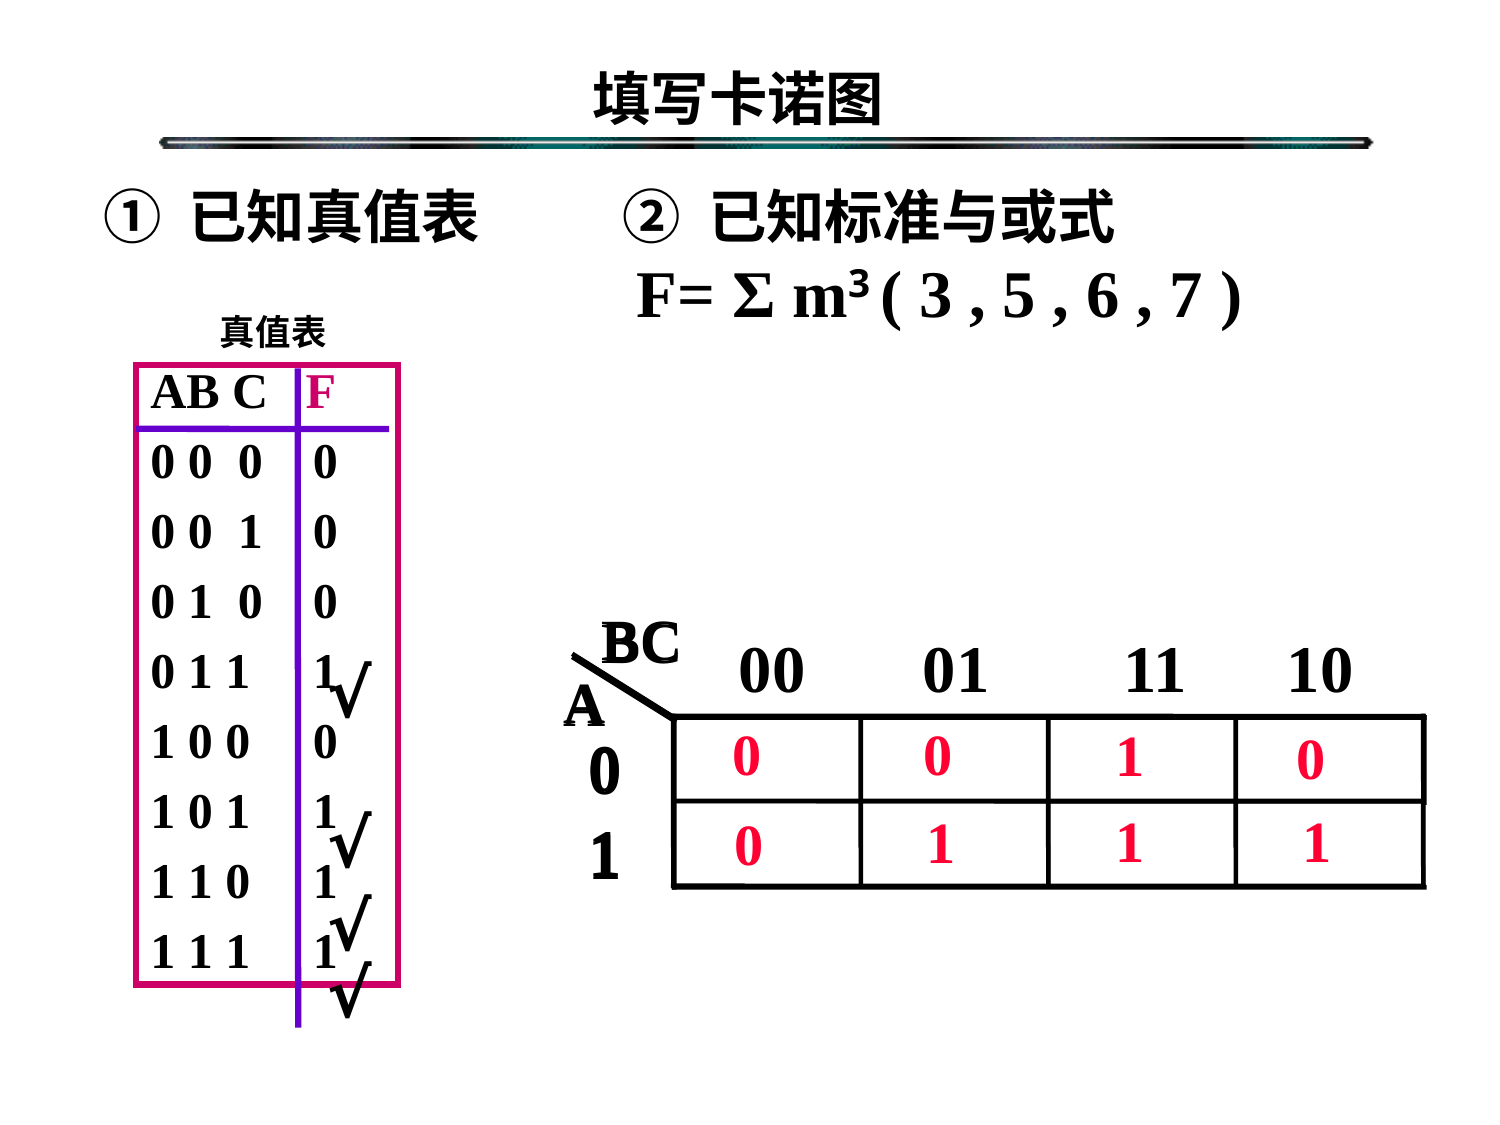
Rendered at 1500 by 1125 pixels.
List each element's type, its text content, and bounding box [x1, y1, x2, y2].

text_box 填写卡诺图 [187, 42, 1289, 135]
text_box ② 已知标准与或式 [608, 172, 1223, 258]
text_box ① 已知真值表 [88, 172, 608, 258]
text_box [717, 709, 1382, 886]
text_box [312, 643, 426, 1039]
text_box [135, 302, 399, 1032]
text_box F= Σ m3 ( 3 , 5 , 6 , 7 ) [621, 242, 1500, 338]
picture [159, 136, 1377, 149]
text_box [548, 594, 1425, 906]
